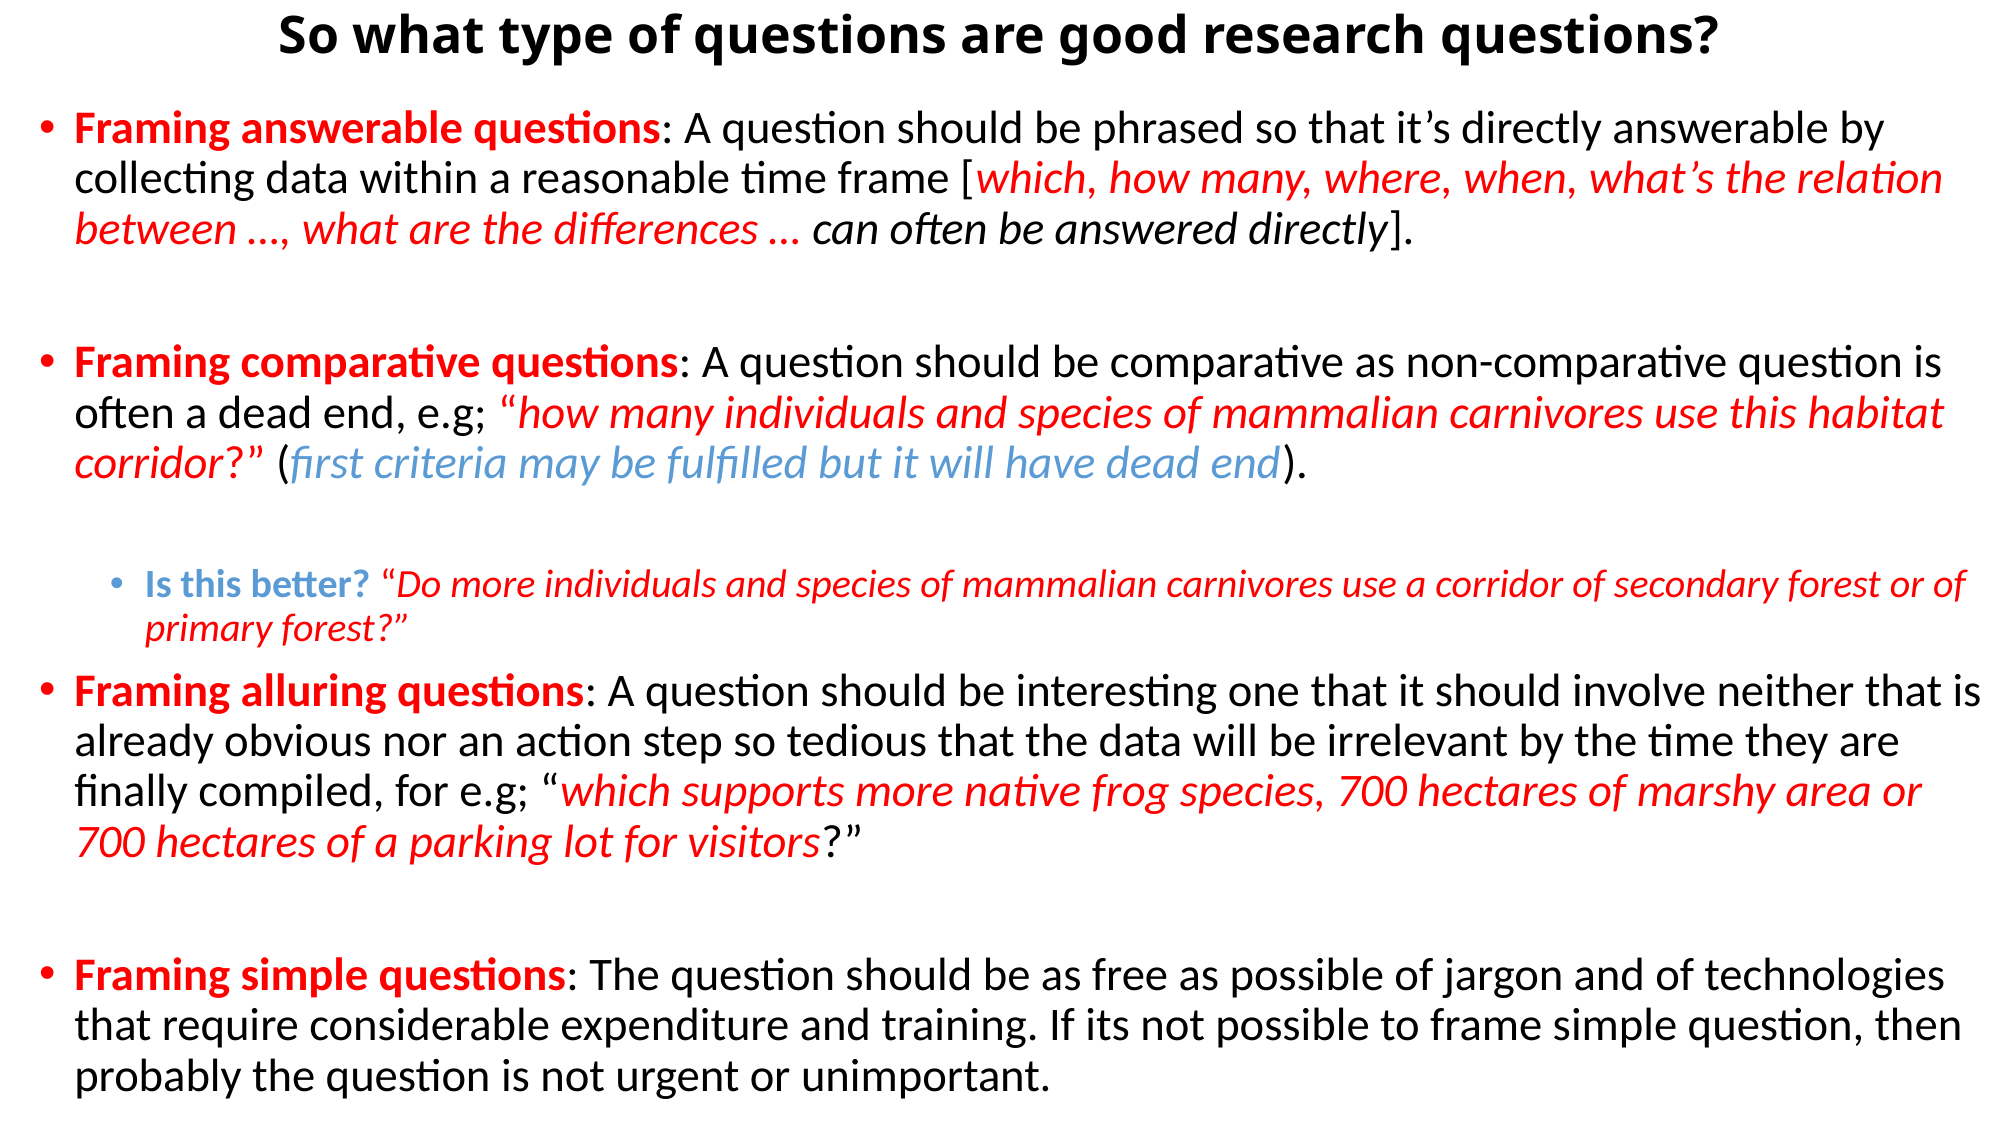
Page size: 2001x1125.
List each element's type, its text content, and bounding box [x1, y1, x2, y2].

list Framing answerable questions: A question should be phrased so that it’s directly answerable by collecting data within a reasonable time frame [which, how many, where, when, what’s the relation between …, what are the differences … can often be answered directly]. Framing comparative questions: A question should be comparative as non-comparative question is often a dead end, e.g; “how many individuals and species of mammalian carnivores use this habitat corridor?” (first criteria may be fulfilled but it will have dead end). Is this better? “Do more individuals and species of mammalian carnivores use a corridor of secondary forest or of primary forest?” Framing alluring questions: A question should be interesting one that it should involve neither that is already obvious nor an action step so tedious that the data will be irrelevant by the time they are finally compiled, for e.g; “which supports more native frog species, 700 hectares of marshy area or 700 hectares of a parking lot for visitors?” Framing simple questions: The question should be as free as possible of jargon and of technologies that require considerable expenditure and training. If its not possible to frame simple question, then probably the question is not urgent or unimportant. [24, 96, 2000, 1113]
title So what type of questions are good research questions? [137, 0, 1863, 73]
